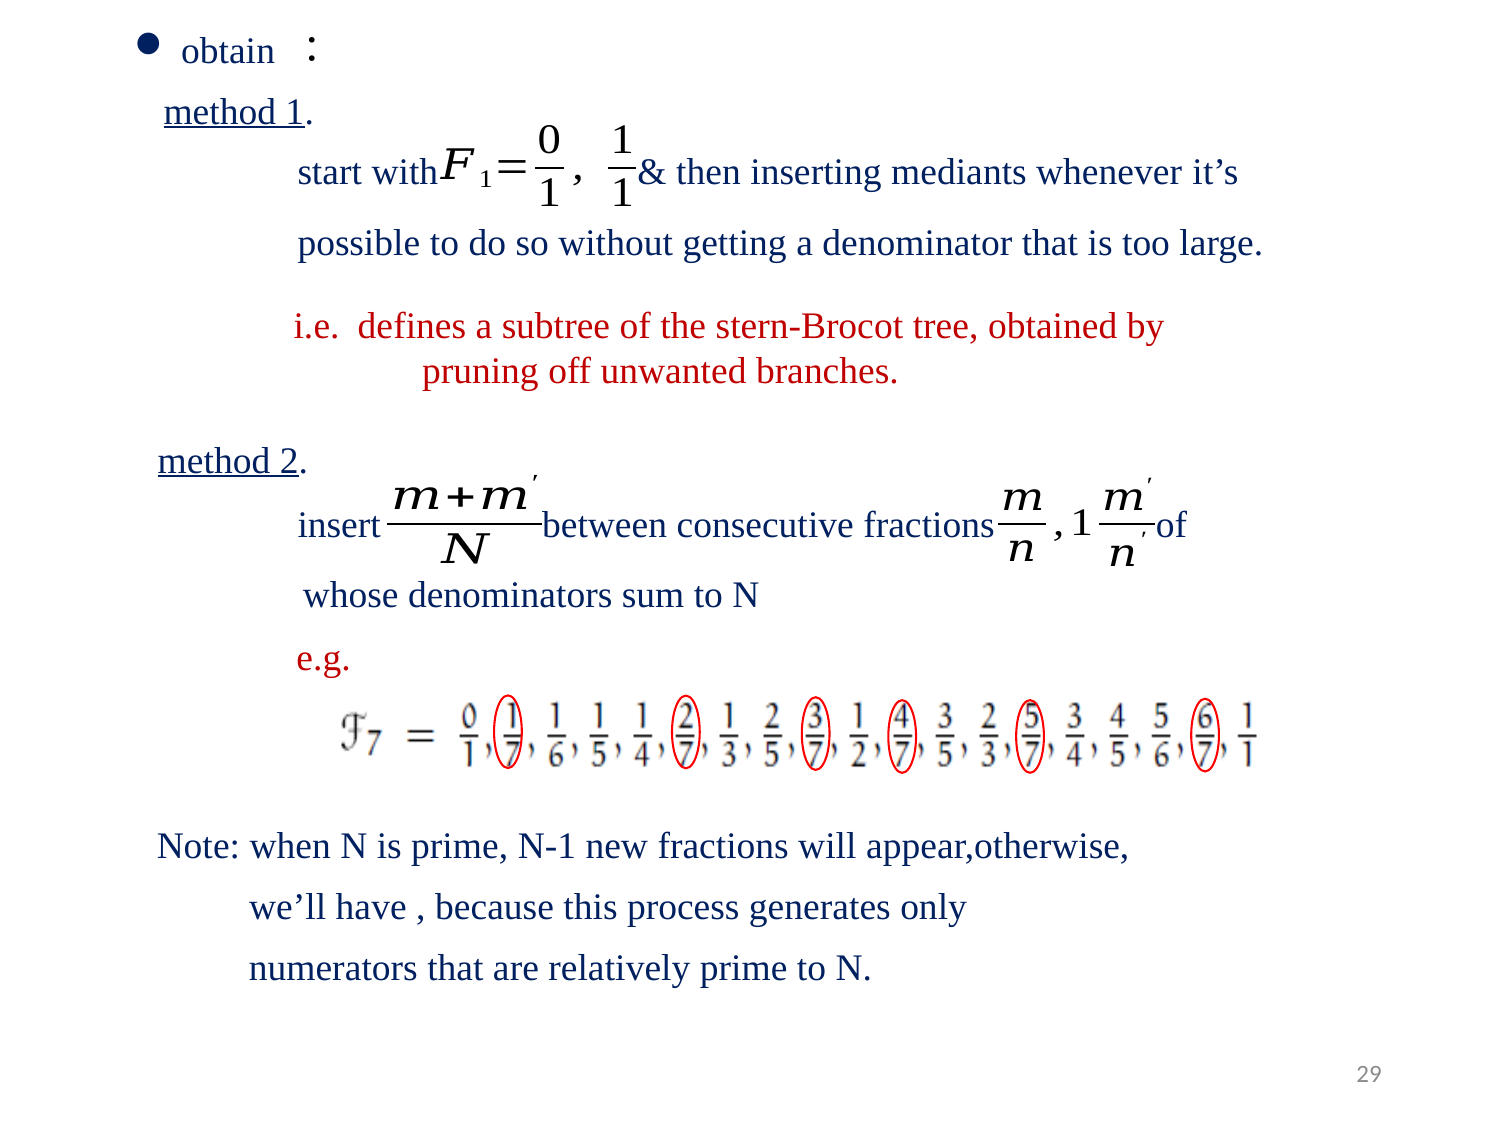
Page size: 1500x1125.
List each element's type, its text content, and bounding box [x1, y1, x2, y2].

text_box possible to do so without getting a denominator that is too large. [282, 210, 1297, 271]
picture [330, 690, 1267, 783]
slide_number 28 [1059, 1042, 1397, 1103]
text_box whose denominators sum to N [288, 562, 775, 623]
text_box numerators that are relatively prime to N. [84, 935, 1115, 995]
text_box start with & then inserting mediants whenever it’s [282, 139, 1345, 290]
text_box e.g. [281, 625, 366, 686]
text_box method 2. [142, 428, 324, 488]
text_box Note: when N is prime, N-1 new fractions will appear,otherwise, [142, 813, 1252, 874]
text_box method 1. [98, 79, 329, 139]
